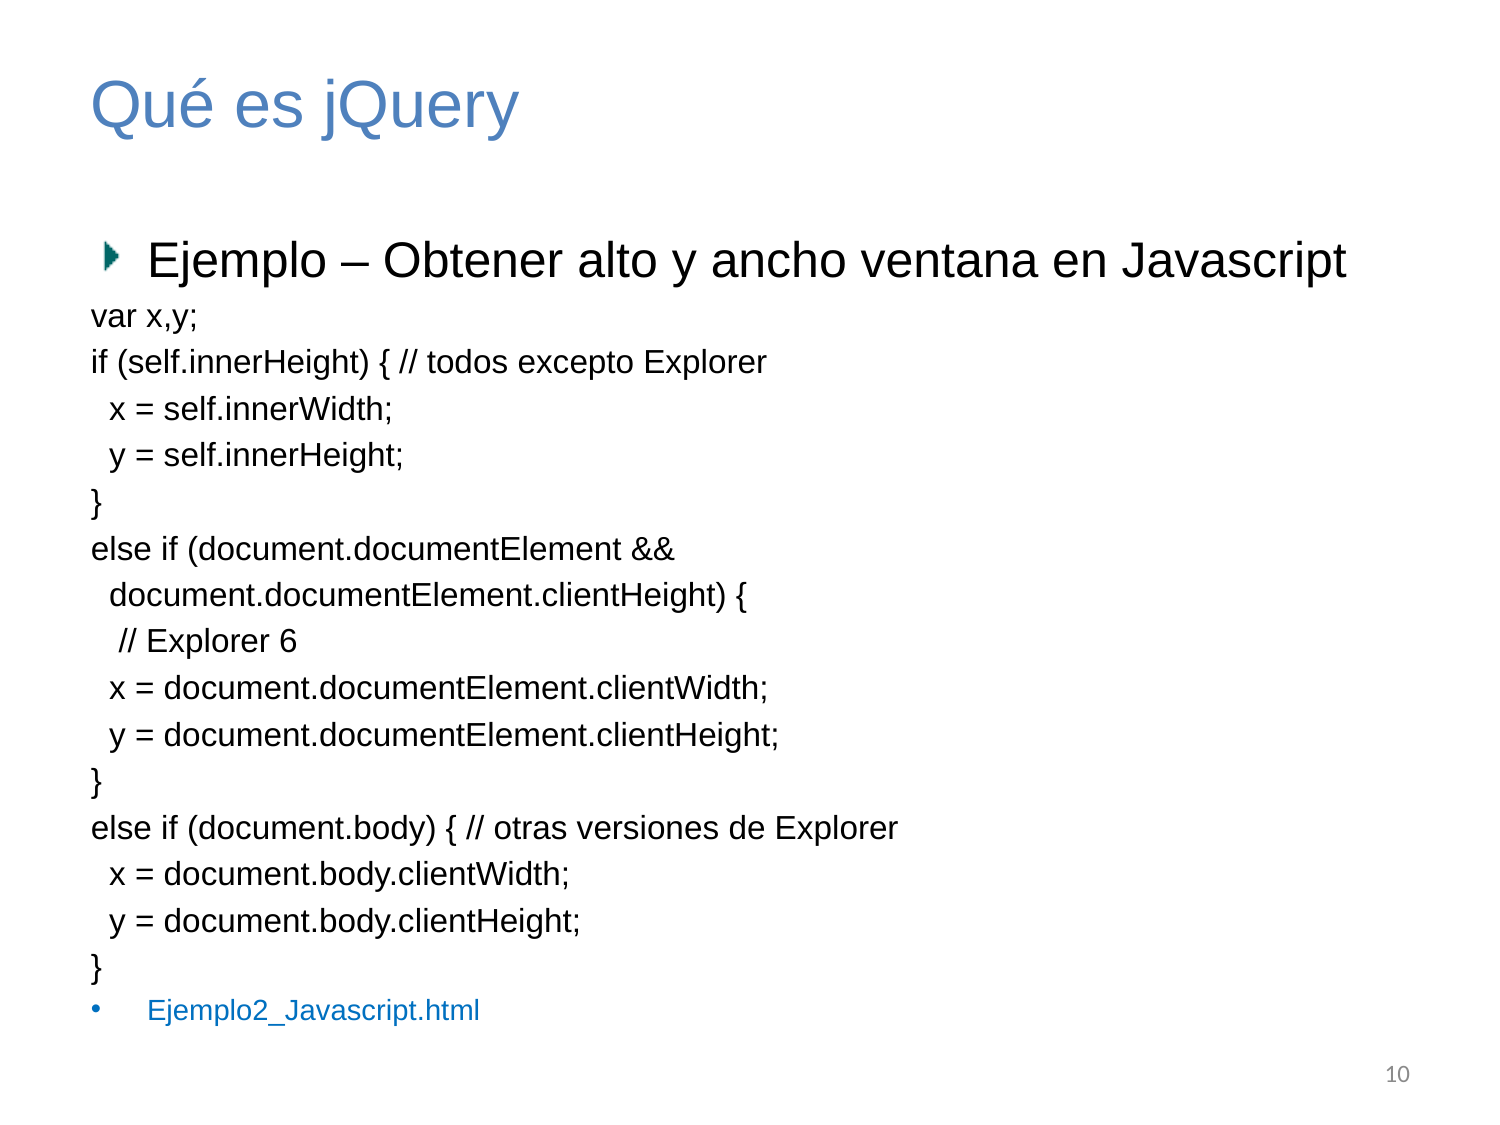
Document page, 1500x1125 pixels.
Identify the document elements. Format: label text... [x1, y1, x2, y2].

slide_number 10 [1074, 1042, 1425, 1103]
picture [90, 239, 126, 275]
list Ejemplo – Obtener alto y ancho ventana en Javascript var x,y; if (self.innerHeight) { // todos excepto Explorer x = self.innerWidth; y = self.innerHeight; } else if (document.documentElement && document.documentElement.clientHeight) { // Explorer 6 x = document.documentElement.clientWidth; y = document.documentElement.clientHeight; } else if (document.body) { // otras versiones de Explorer x = document.body.clientWidth; y = document.body.clientHeight; } Ejemplo2_Javascript.html [75, 219, 1423, 1035]
title Qué es jQuery [74, 31, 1256, 172]
